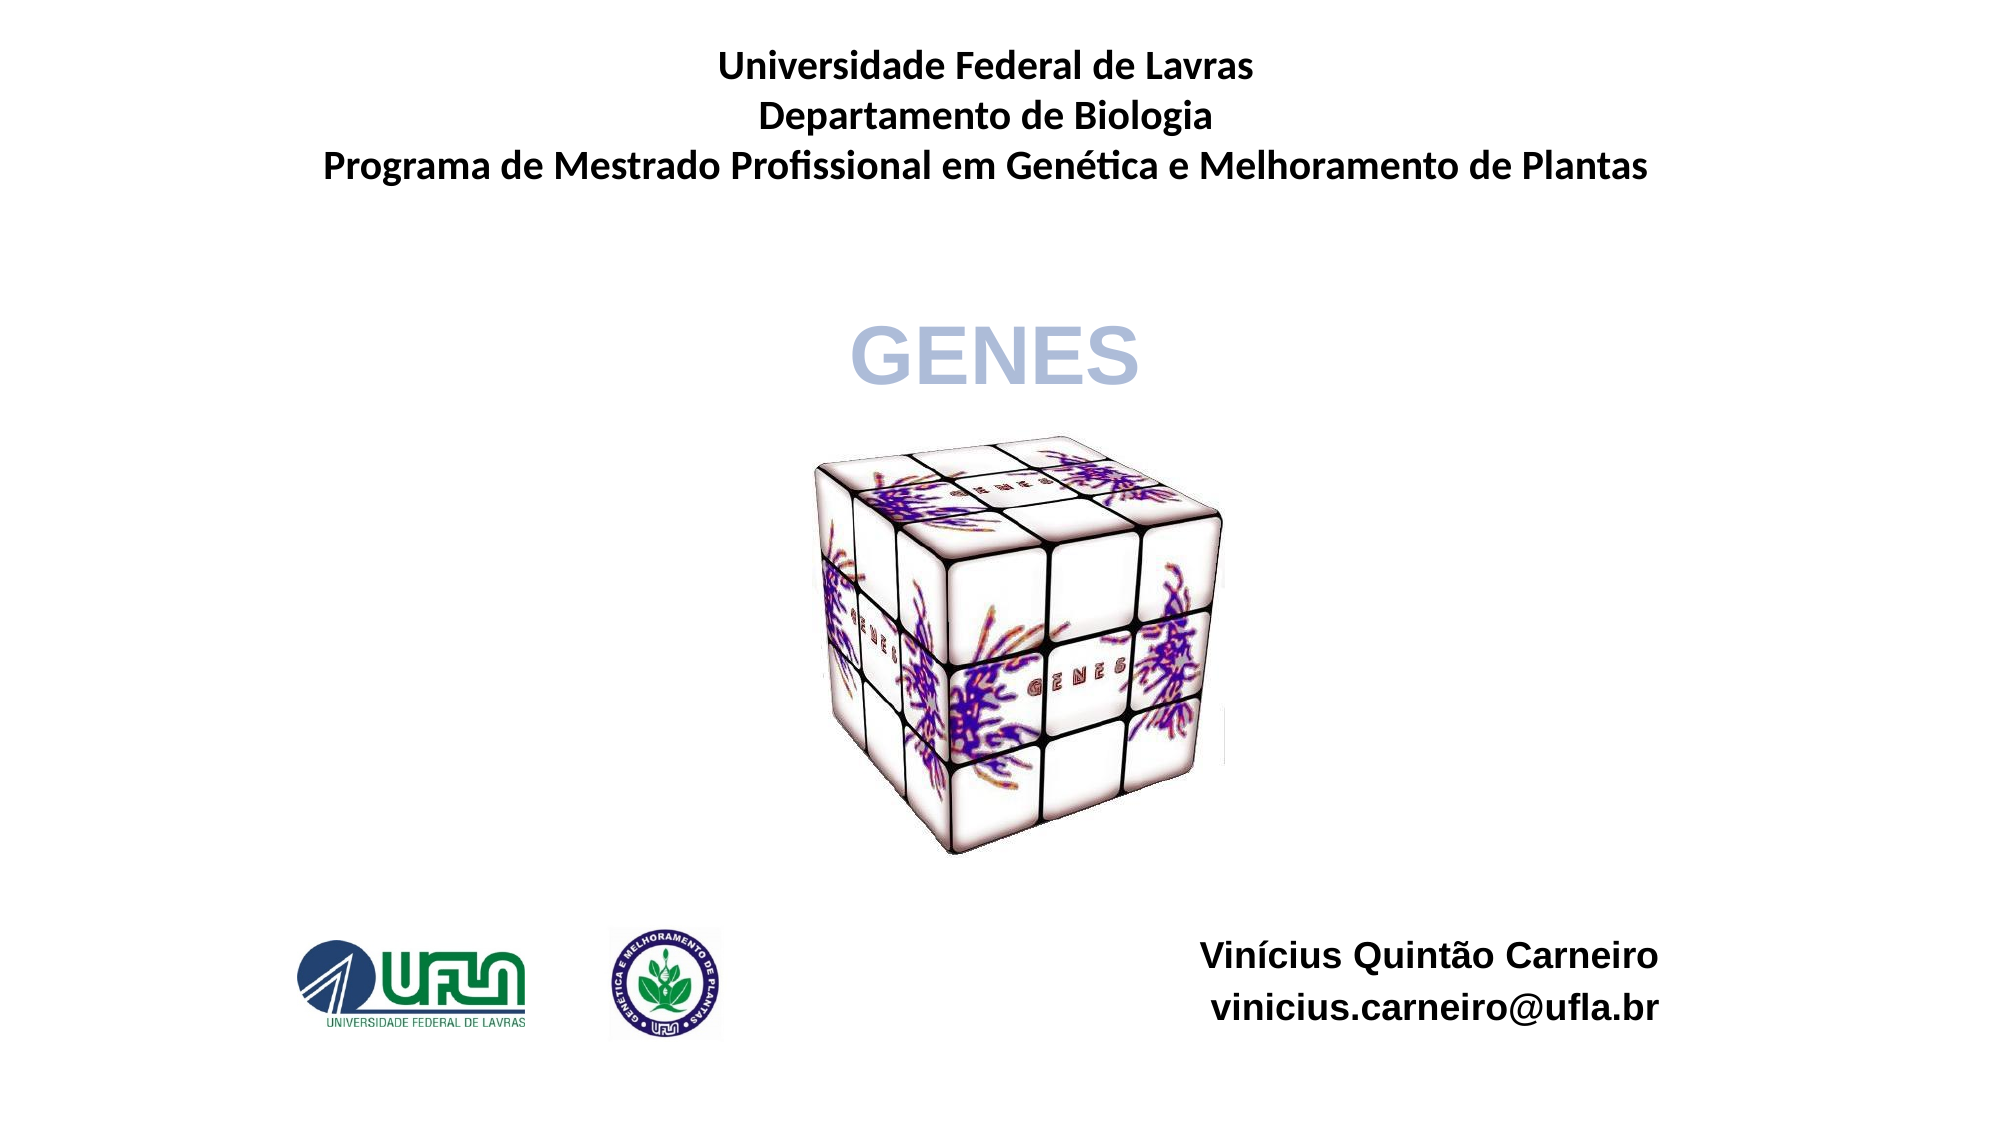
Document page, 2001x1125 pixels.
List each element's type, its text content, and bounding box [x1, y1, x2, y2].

picture [296, 940, 526, 1027]
picture [812, 429, 1225, 858]
text_box Vinícius Quintão Carneiro vinicius.carneiro@ufla.br [409, 915, 1677, 1096]
text_box GENES [289, 291, 1725, 411]
picture [586, 925, 736, 1042]
title Universidade Federal de Lavras Departamento de Biologia Programa de Mestrado Profissional em Genética e Melhoramento de Plantas [297, 19, 1675, 207]
